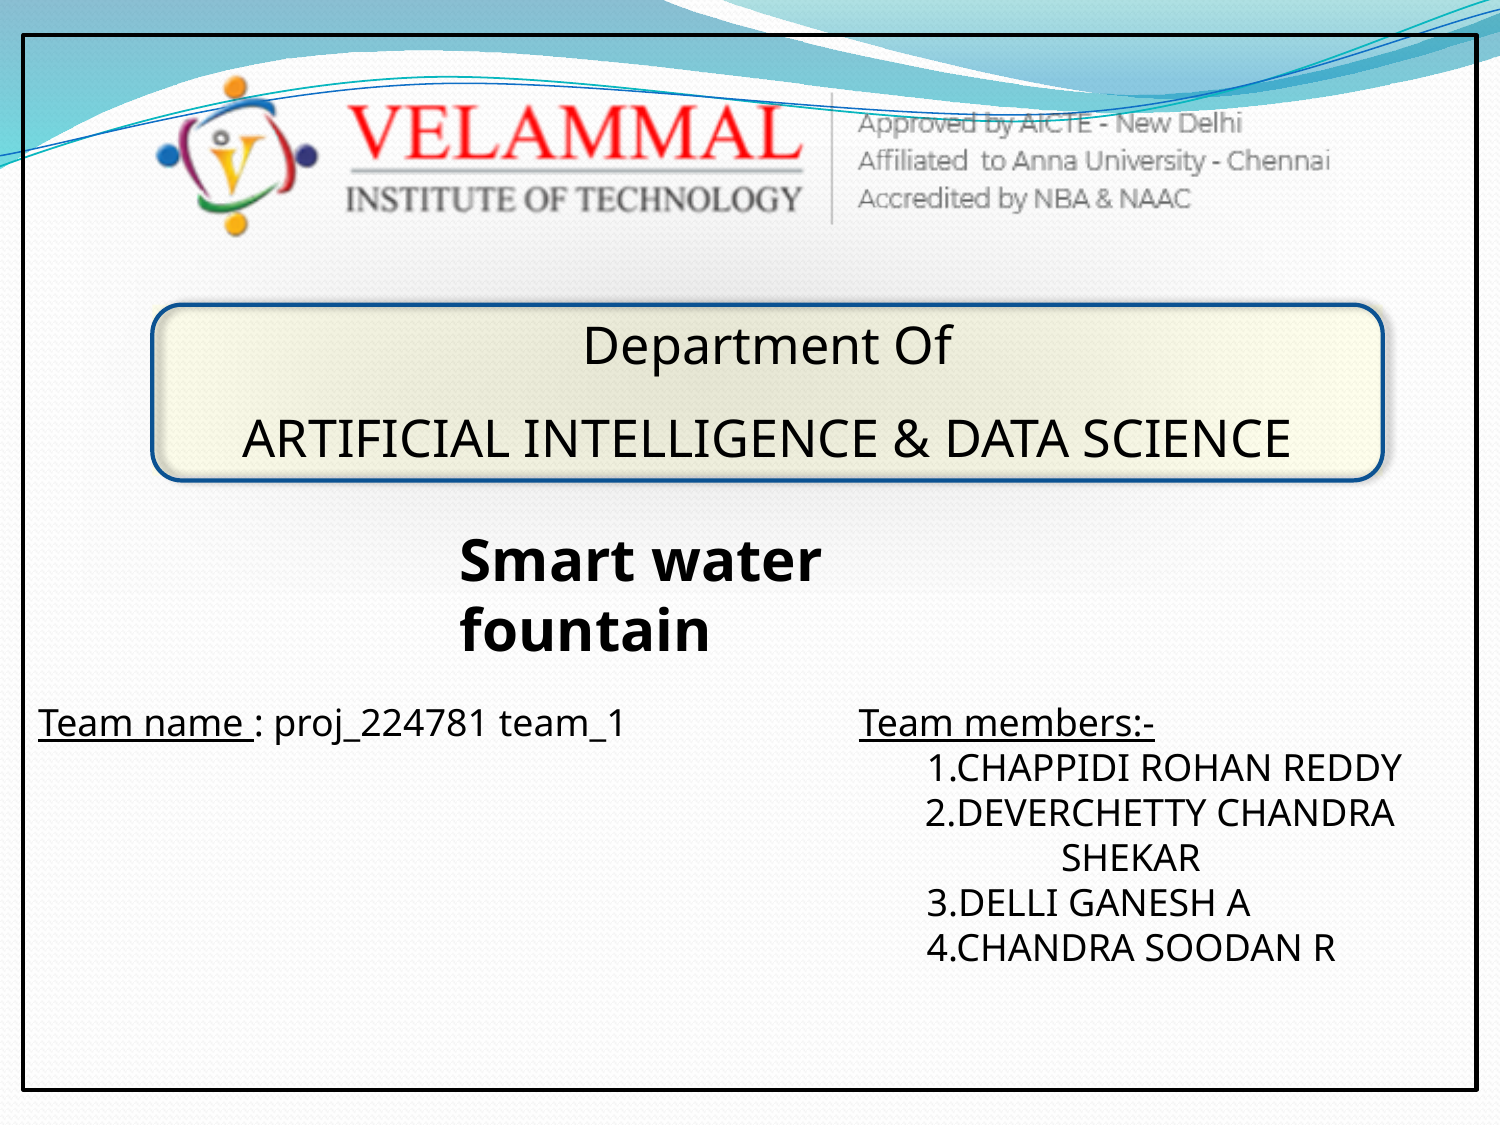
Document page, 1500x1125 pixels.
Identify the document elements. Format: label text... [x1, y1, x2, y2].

text_box [21, 33, 1479, 1092]
text_box Team name : proj_224781 team_1 [23, 691, 750, 842]
text_box [150, 302, 1385, 483]
picture [152, 70, 1332, 244]
text_box Smart water fountain [445, 515, 1067, 671]
text_box Team members:- 1.CHAPPIDI ROHAN REDDY 2.DEVERCHETTY CHANDRA SHEKAR 3.DELLI GANESH A 4.CHANDRA SOODAN R [843, 691, 1418, 977]
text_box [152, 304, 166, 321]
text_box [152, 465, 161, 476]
